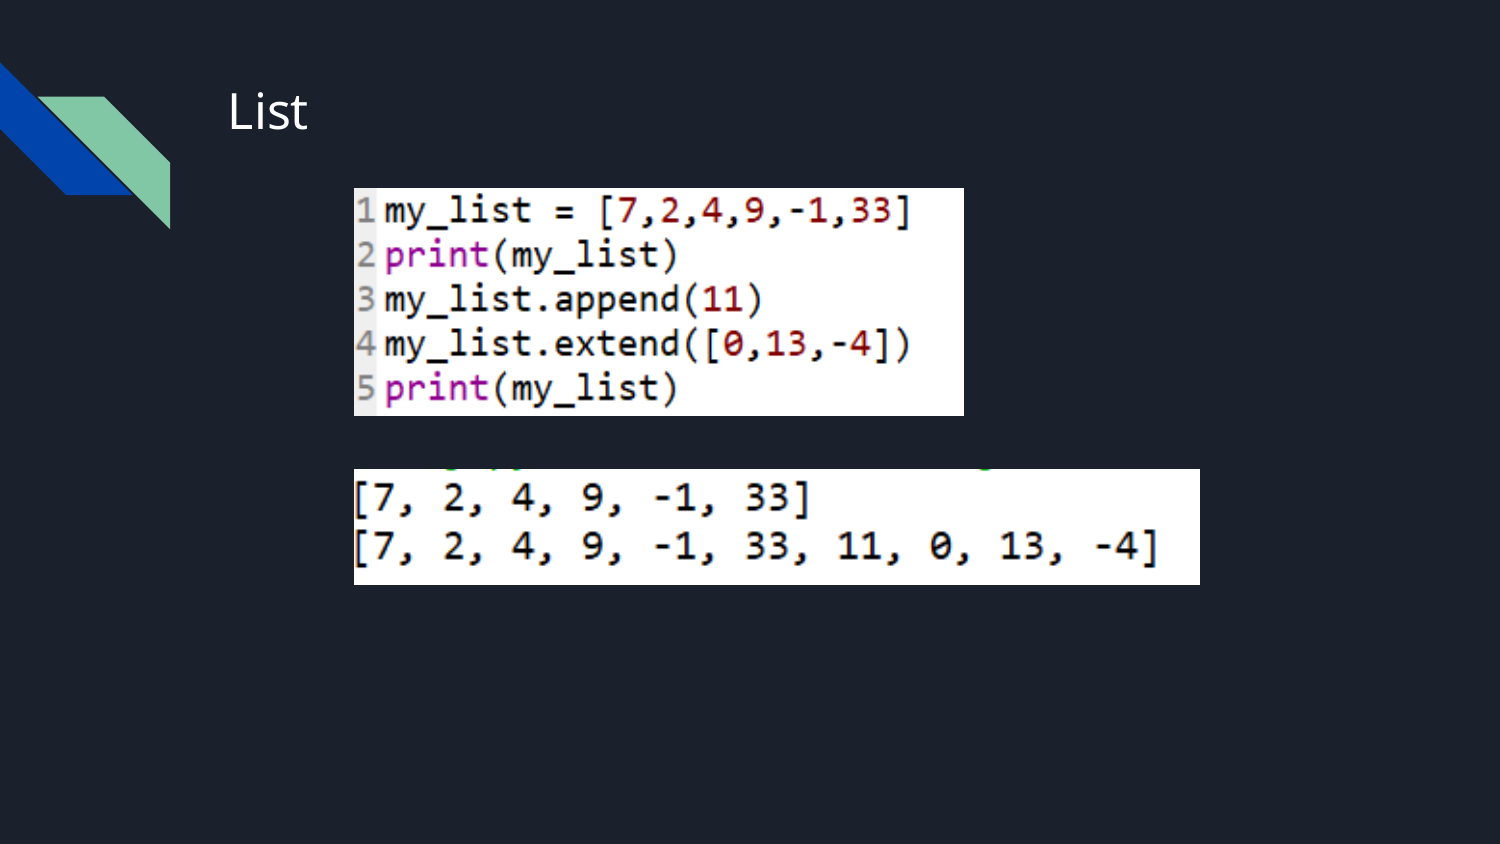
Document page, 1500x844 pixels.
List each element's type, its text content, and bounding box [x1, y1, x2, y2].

title List [212, 64, 1368, 215]
picture [354, 188, 964, 416]
picture [354, 468, 1200, 586]
